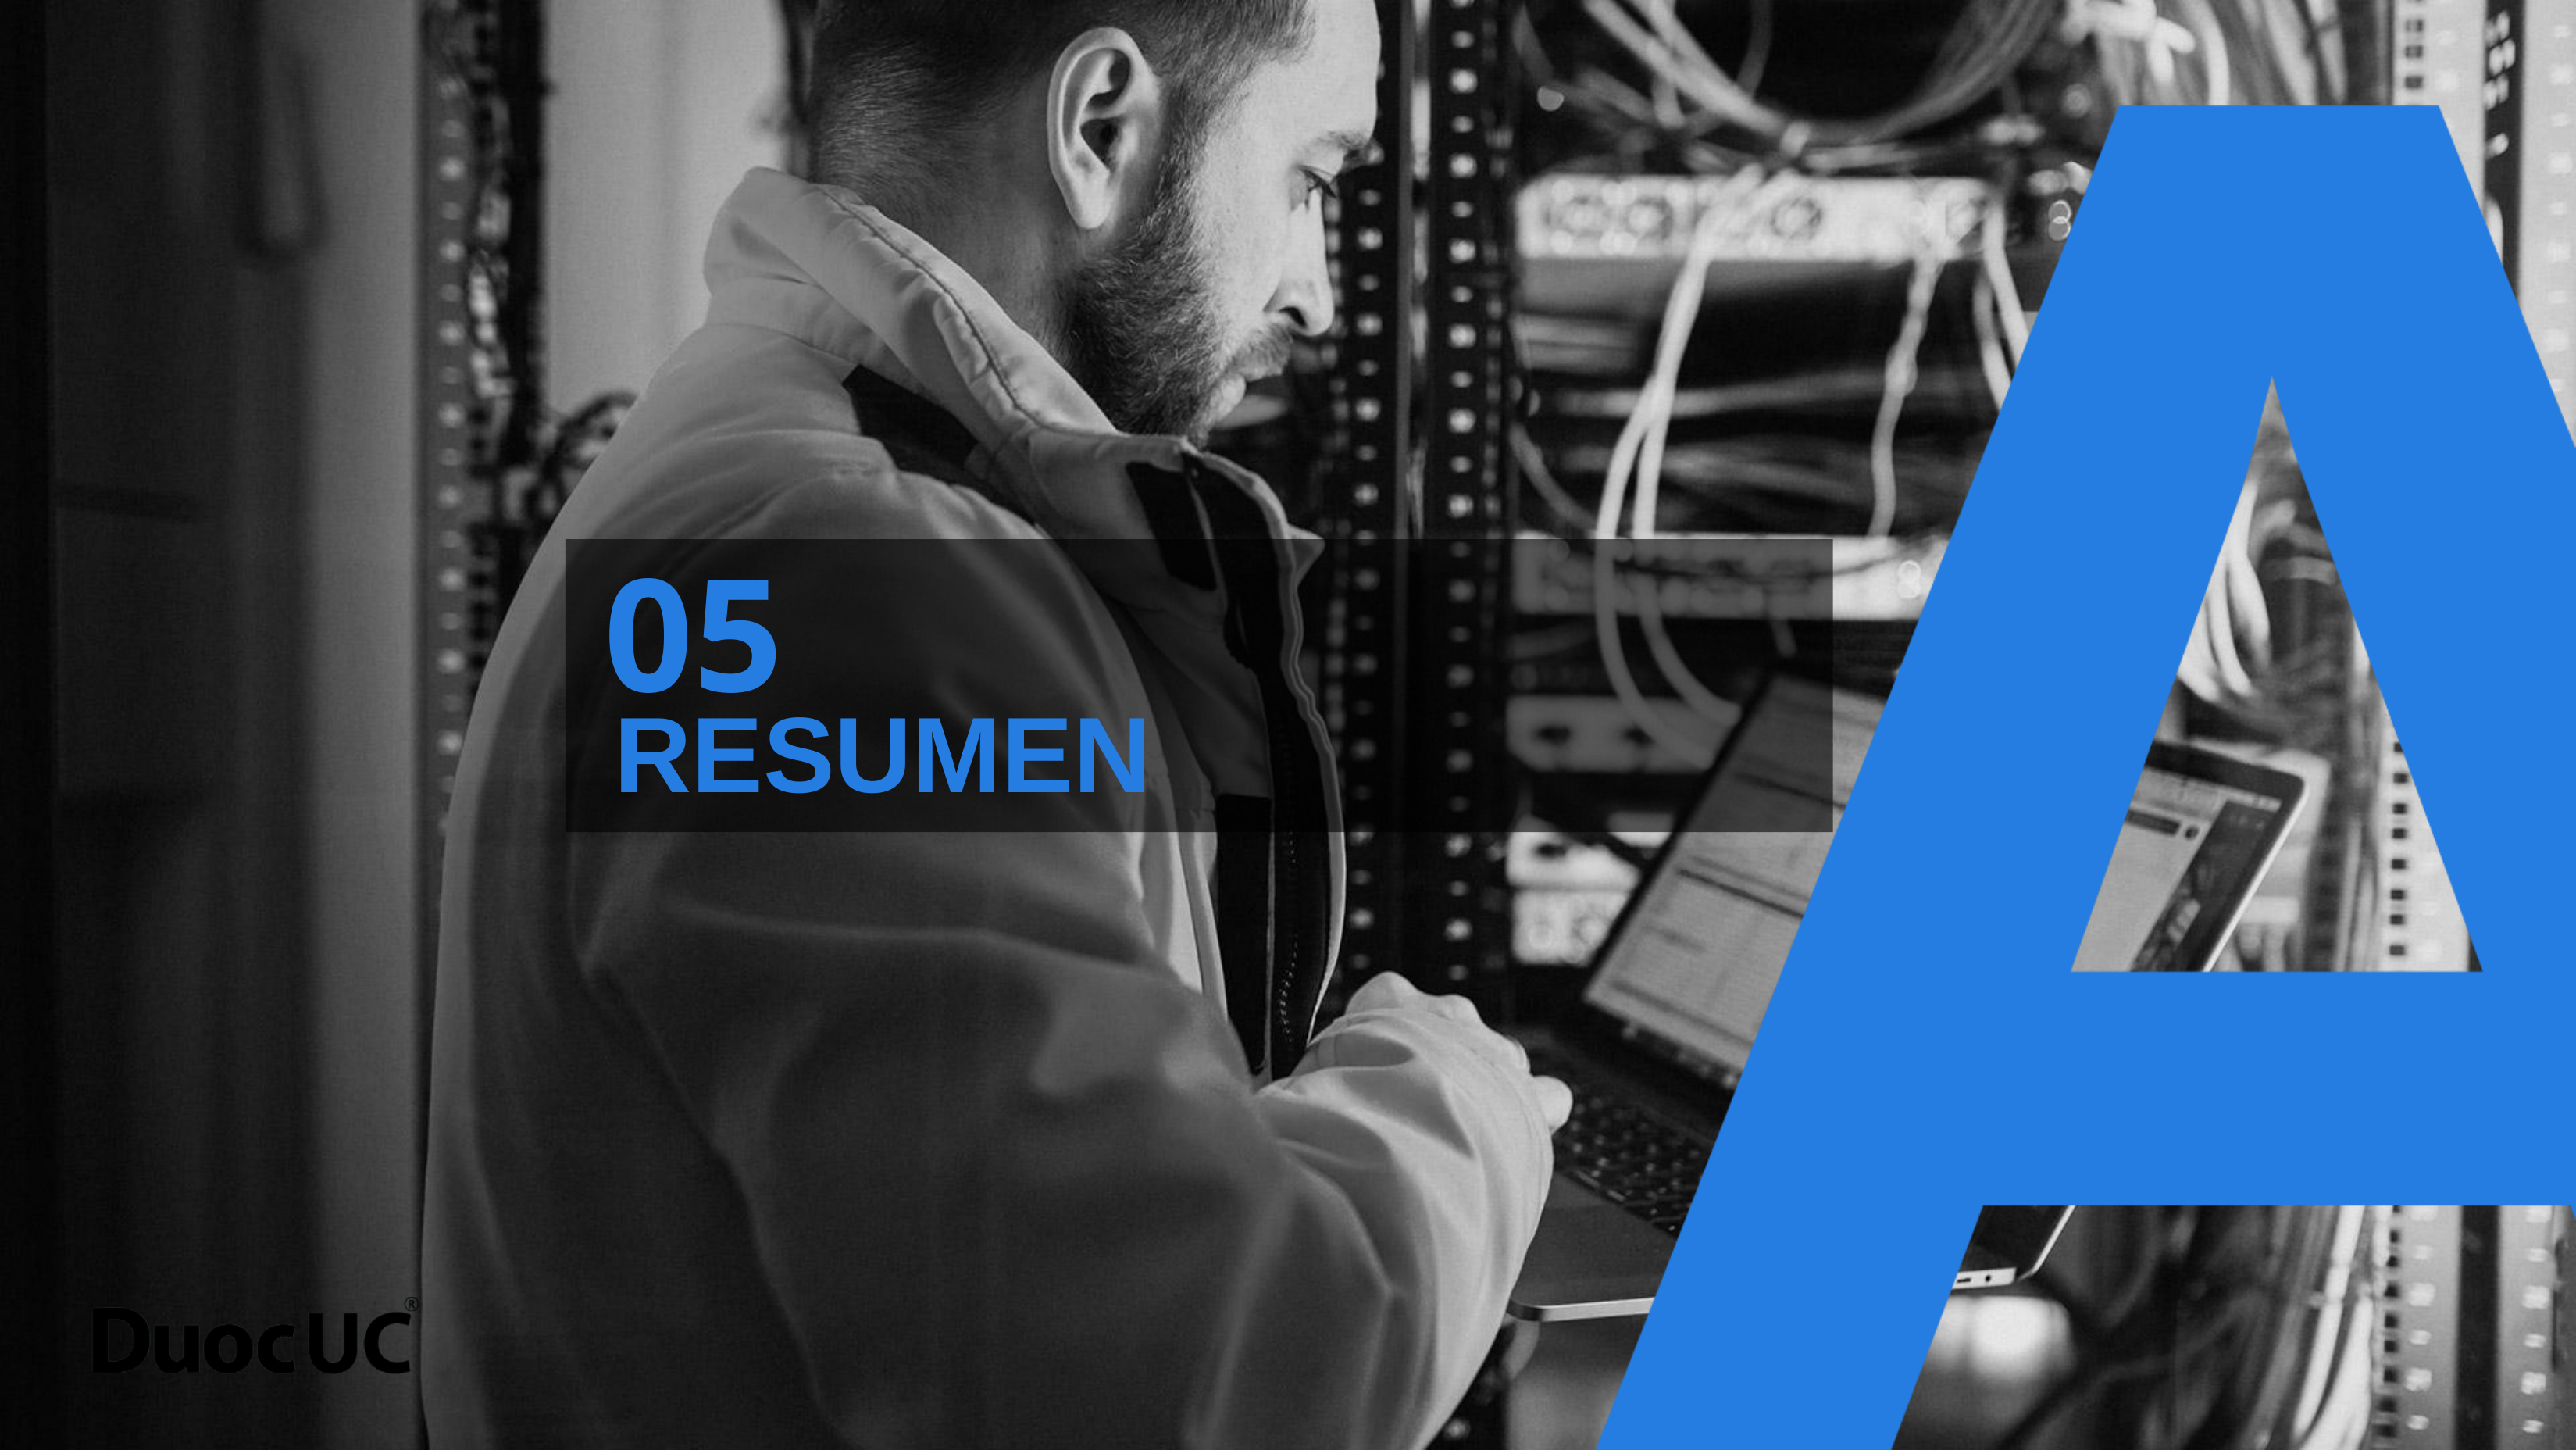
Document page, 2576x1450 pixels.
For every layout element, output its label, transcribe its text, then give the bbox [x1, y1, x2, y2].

title RESUMEN [614, 685, 1771, 928]
text_box 05 [604, 535, 849, 723]
picture [0, 0, 2576, 1450]
